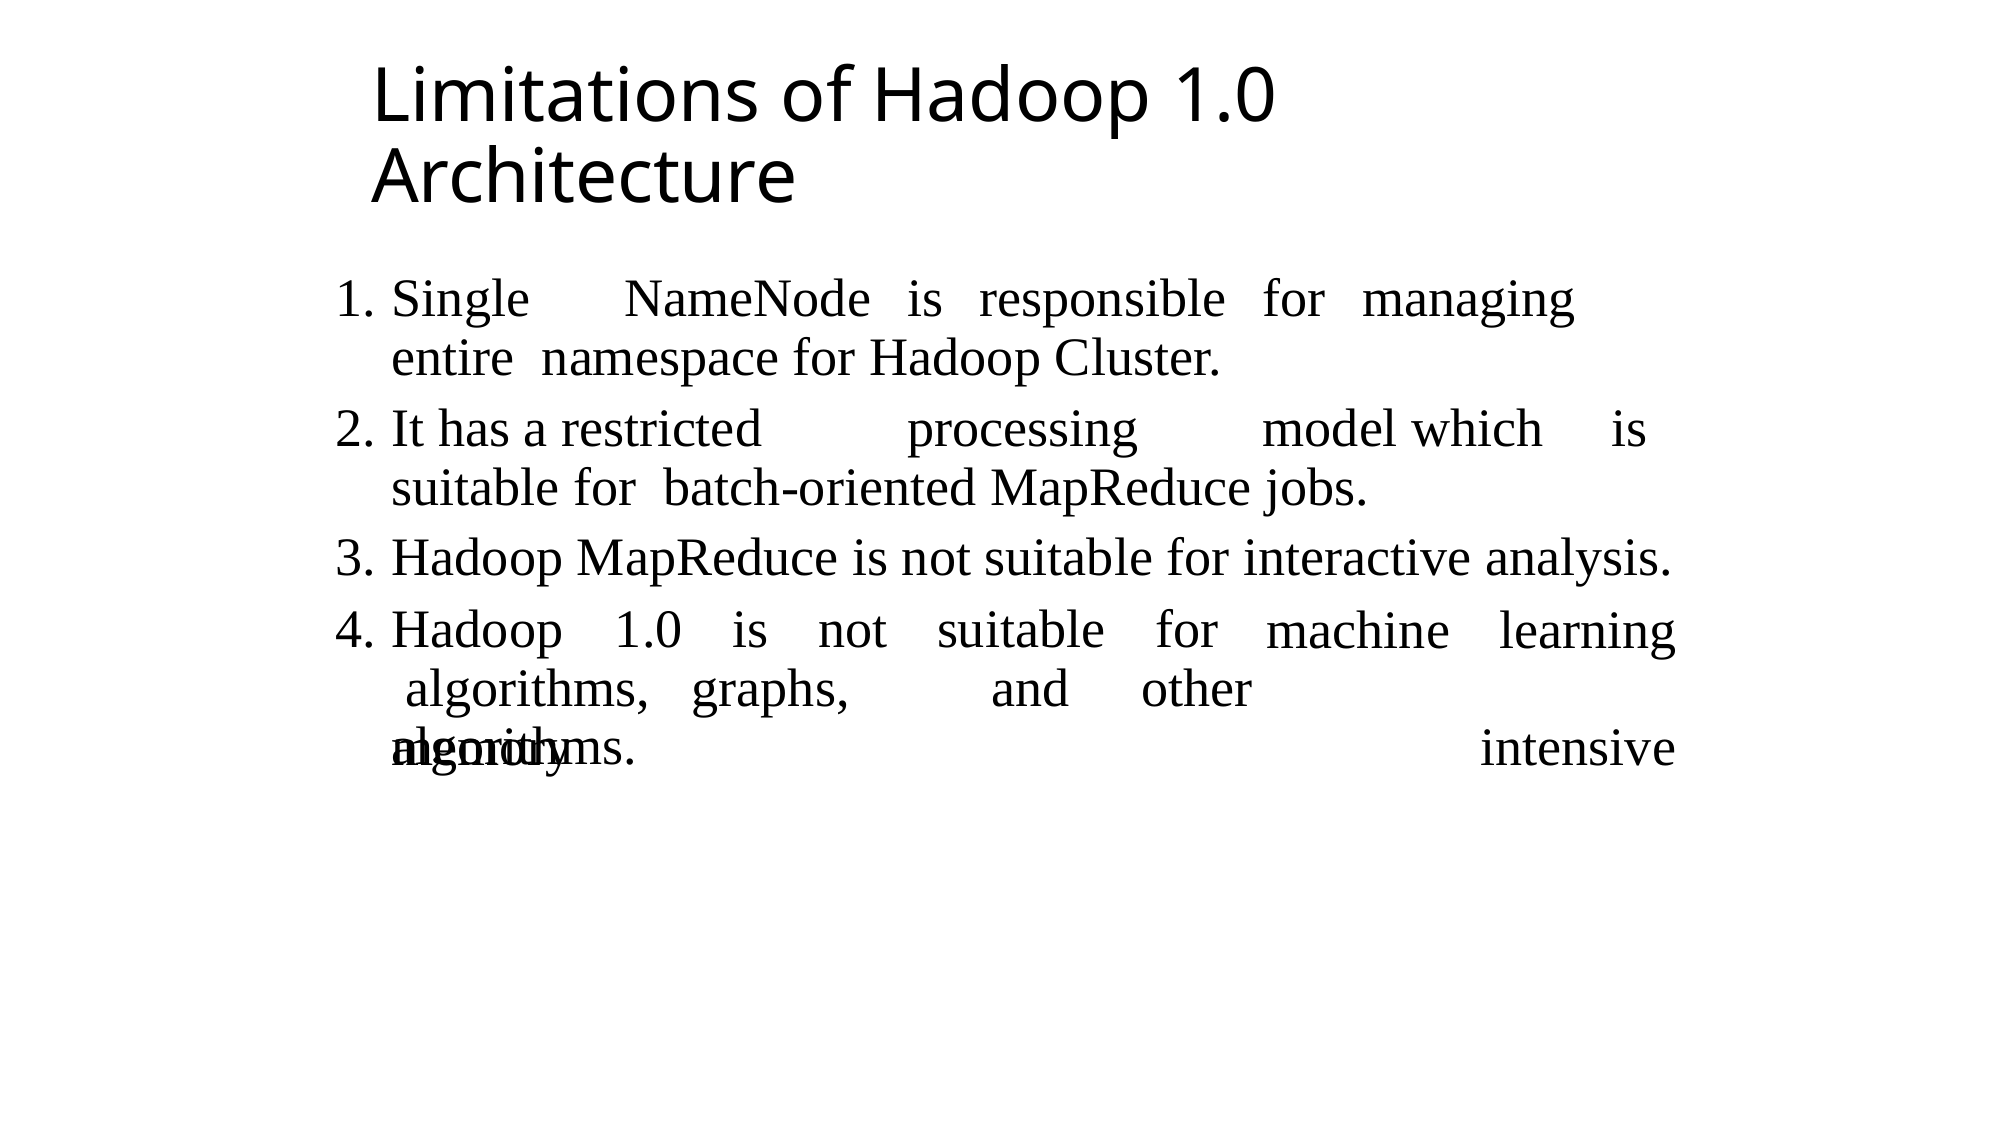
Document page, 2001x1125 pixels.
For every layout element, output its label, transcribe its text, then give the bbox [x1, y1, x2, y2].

title Limitations of Hadoop 1.0 Architecture [369, 41, 1631, 232]
text_box 4. Hadoop 1.0 is not suitable for [333, 590, 389, 658]
text_box algorithms. [333, 701, 1679, 849]
text_box Single NameNode is responsible for managing entire namespace for Hadoop Cluster. It has a restricted processing model which is suitable for batch-oriented MapReduce jobs. Hadoop MapReduce is not suitable for interactive analysis. [333, 259, 1679, 587]
text_box machine algorithms, graphs, and other memory [389, 590, 1452, 701]
text_box learning intensive [1478, 590, 1679, 701]
